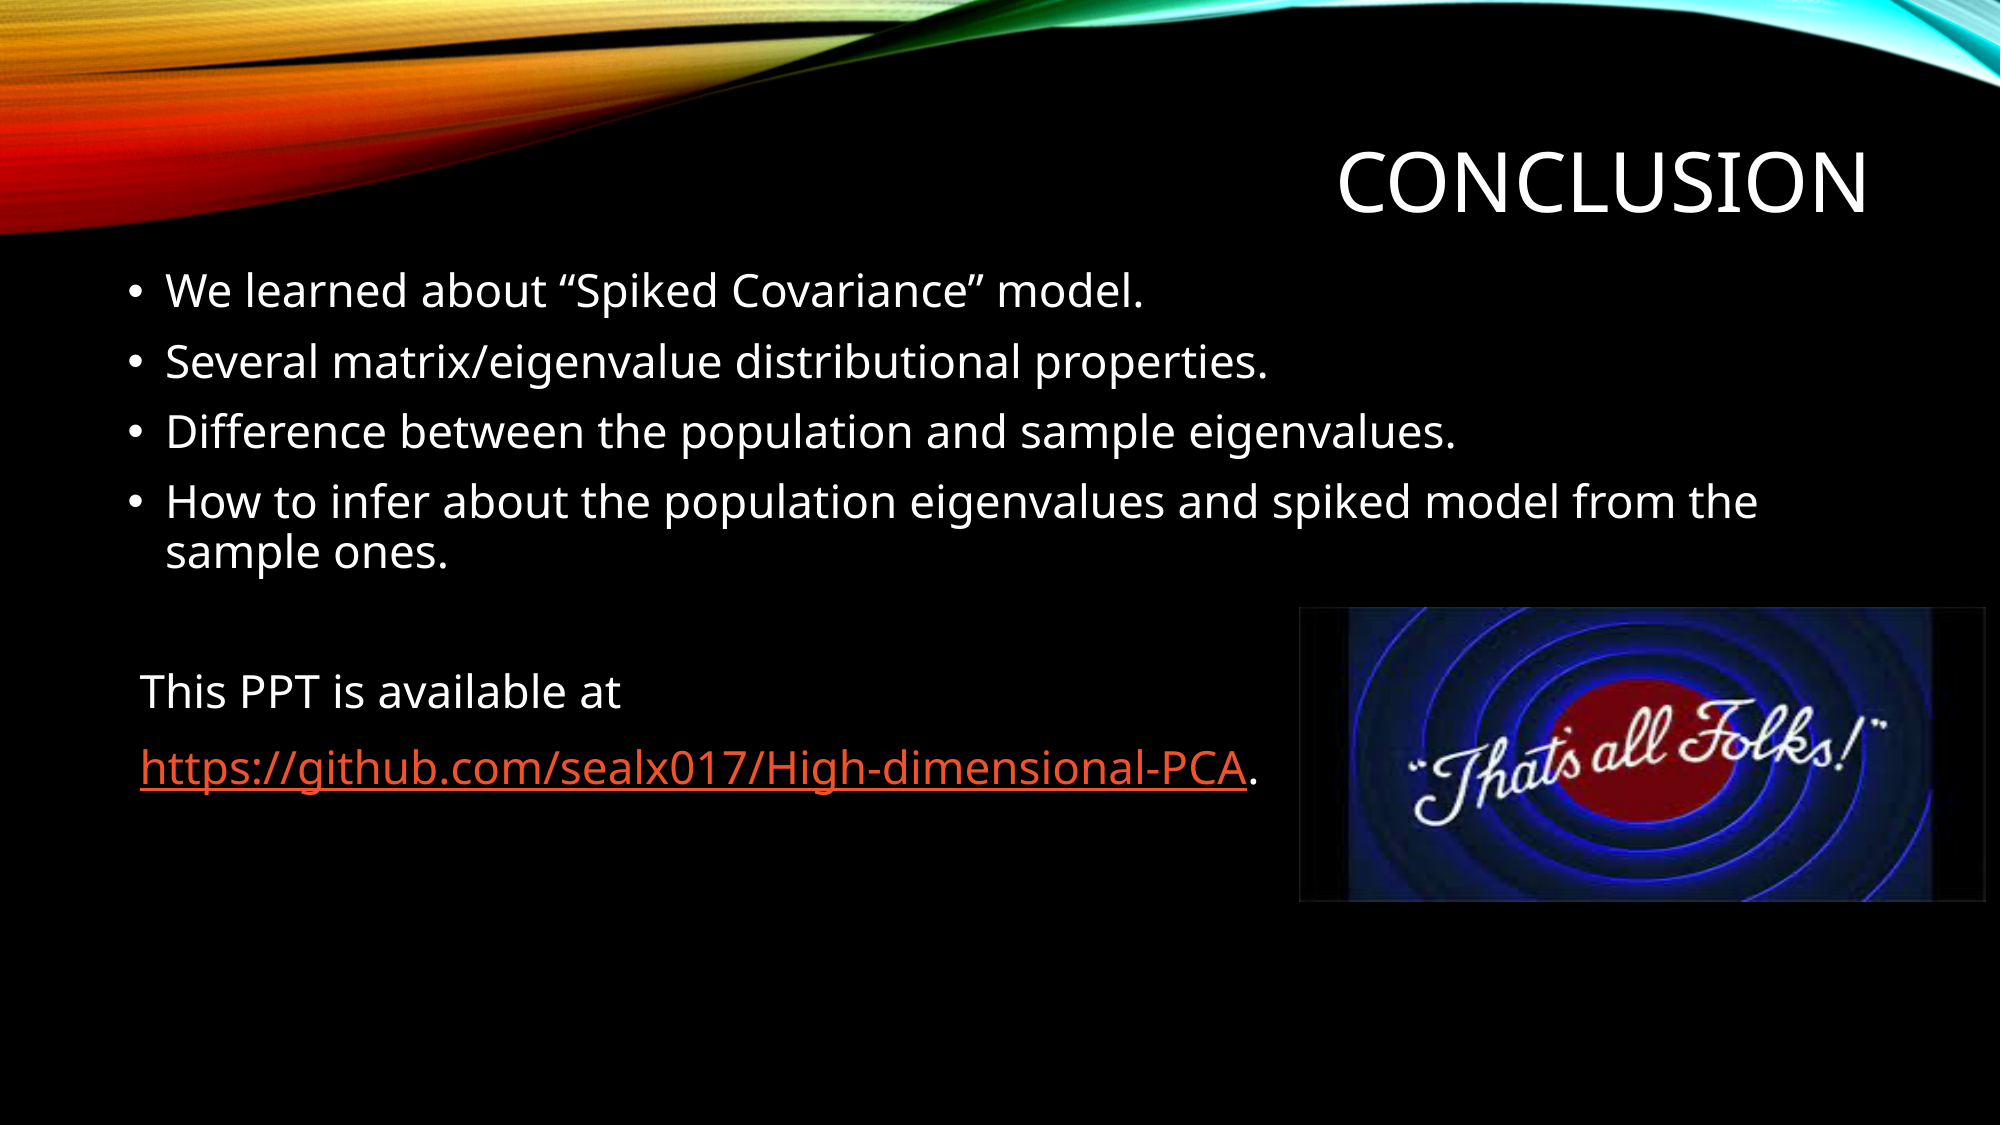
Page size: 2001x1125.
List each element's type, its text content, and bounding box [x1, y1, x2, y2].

title Conclusion [474, 125, 1888, 247]
picture [0, 0, 2000, 237]
list We learned about “Spiked Covariance” model. Several matrix/eigenvalue distributional properties. Difference between the population and sample eigenvalues. How to infer about the population eigenvalues and spiked model from the sample ones. This PPT is available at https://github.com/sealx017/High-dimensional-PCA. [112, 260, 1888, 1021]
picture [1299, 607, 1986, 902]
